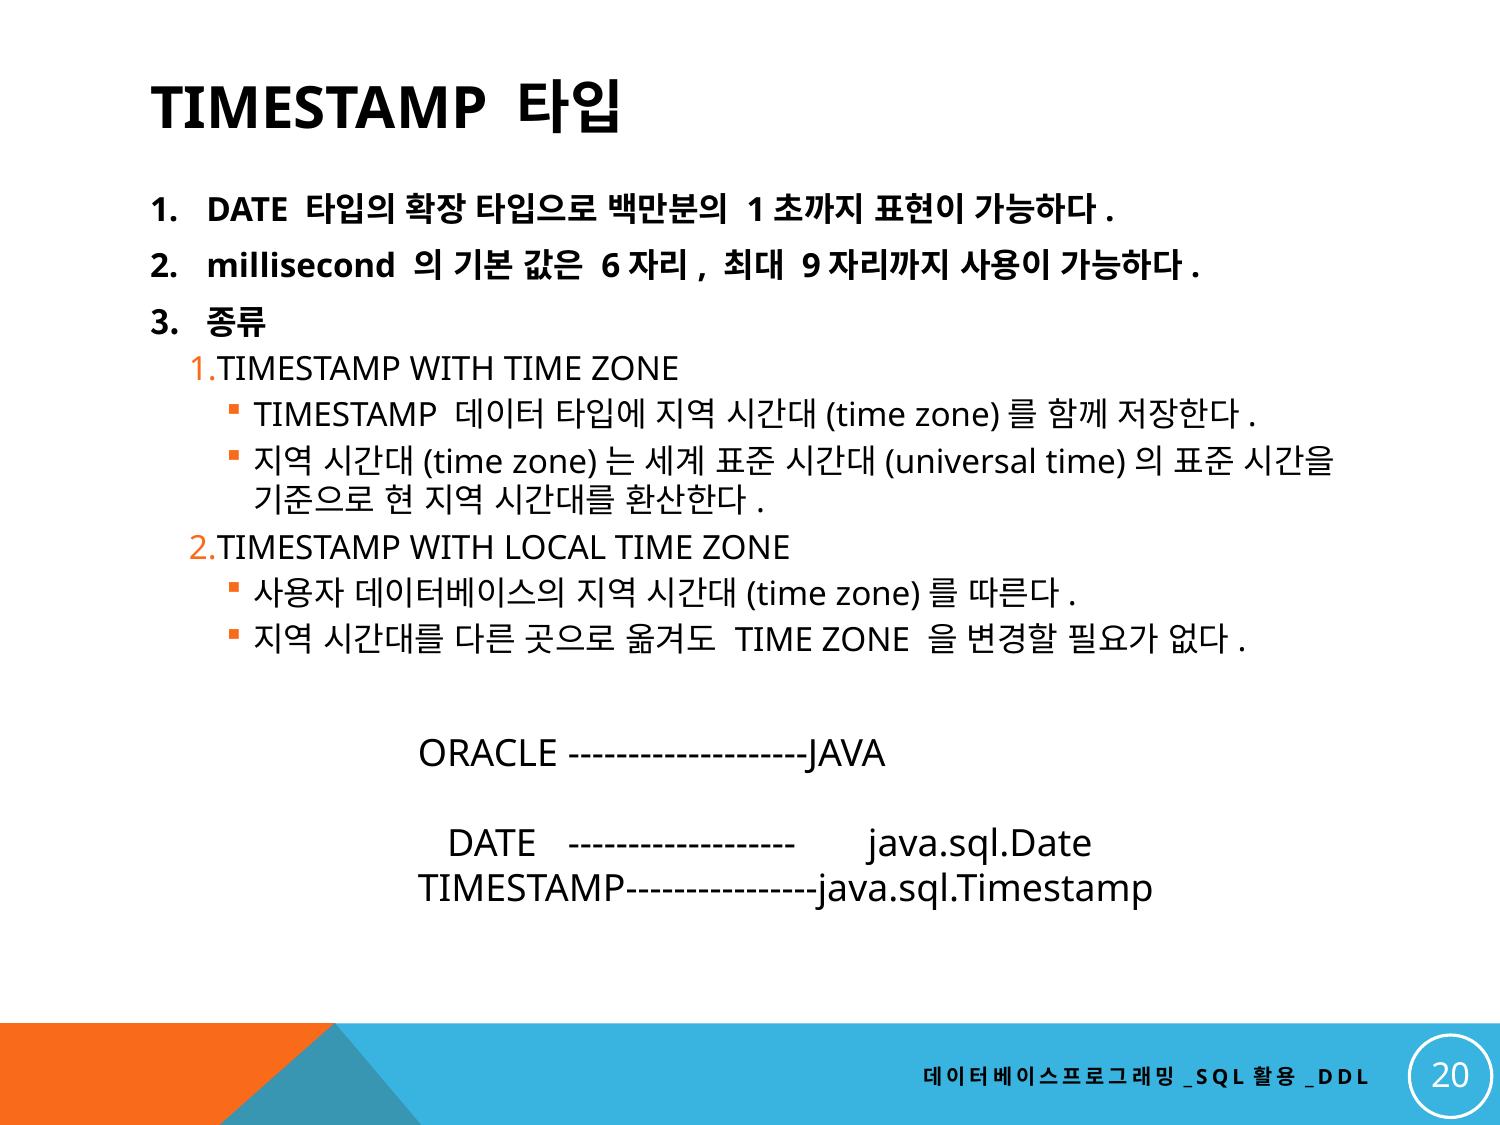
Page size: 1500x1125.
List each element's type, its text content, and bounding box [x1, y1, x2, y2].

list DATE 타입의 확장 타입으로 백만분의 1초까지 표현이 가능하다. millisecond 의 기본 값은 6자리, 최대 9자리까지 사용이 가능하다. 종류 TIMESTAMP WITH TIME ZONE TIMESTAMP 데이터 타입에 지역 시간대(time zone)를 함께 저장한다. 지역 시간대(time zone)는 세계 표준 시간대(universal time)의 표준 시간을 기준으로 현 지역 시간대를 환산한다. TIMESTAMP WITH LOCAL TIME ZONE 사용자 데이터베이스의 지역 시간대(time zone)를 따른다. 지역 시간대를 다른 곳으로 옮겨도 TIME ZONE 을 변경할 필요가 없다. [135, 180, 1369, 965]
slide_number 20 [1407, 1033, 1494, 1120]
text_box ORACLE --------------------JAVA DATE ------------------- java.sql.Date TIMESTAMP----------------java.sql.Timestamp [403, 721, 1169, 962]
title TIMESTAMP 타입 [135, 60, 1369, 150]
footer 데이터베이스프로그래밍_SQL활용_DDL [537, 1053, 1384, 1099]
